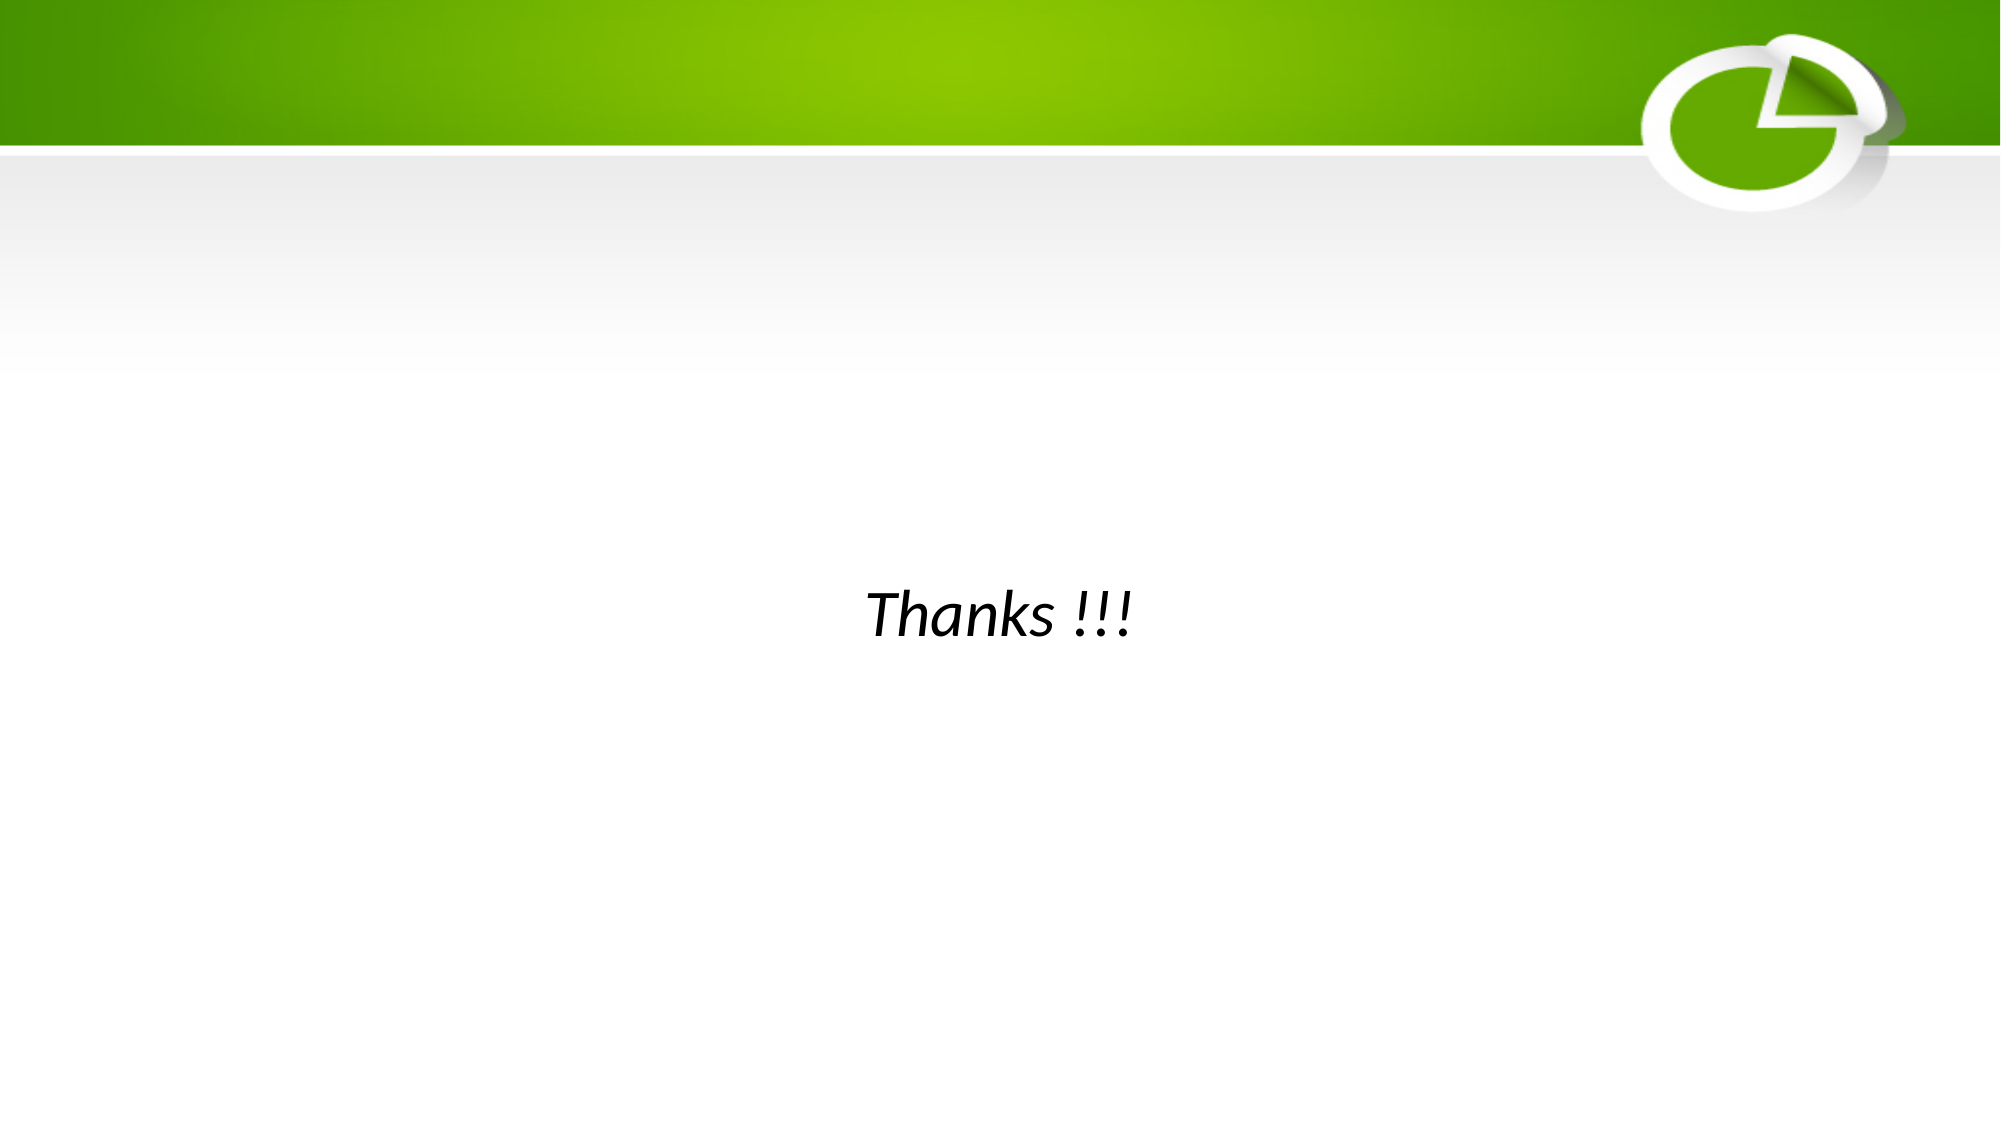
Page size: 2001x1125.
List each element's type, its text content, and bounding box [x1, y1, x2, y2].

picture [0, 0, 2001, 1125]
list Thanks !!! [99, 562, 1901, 1006]
